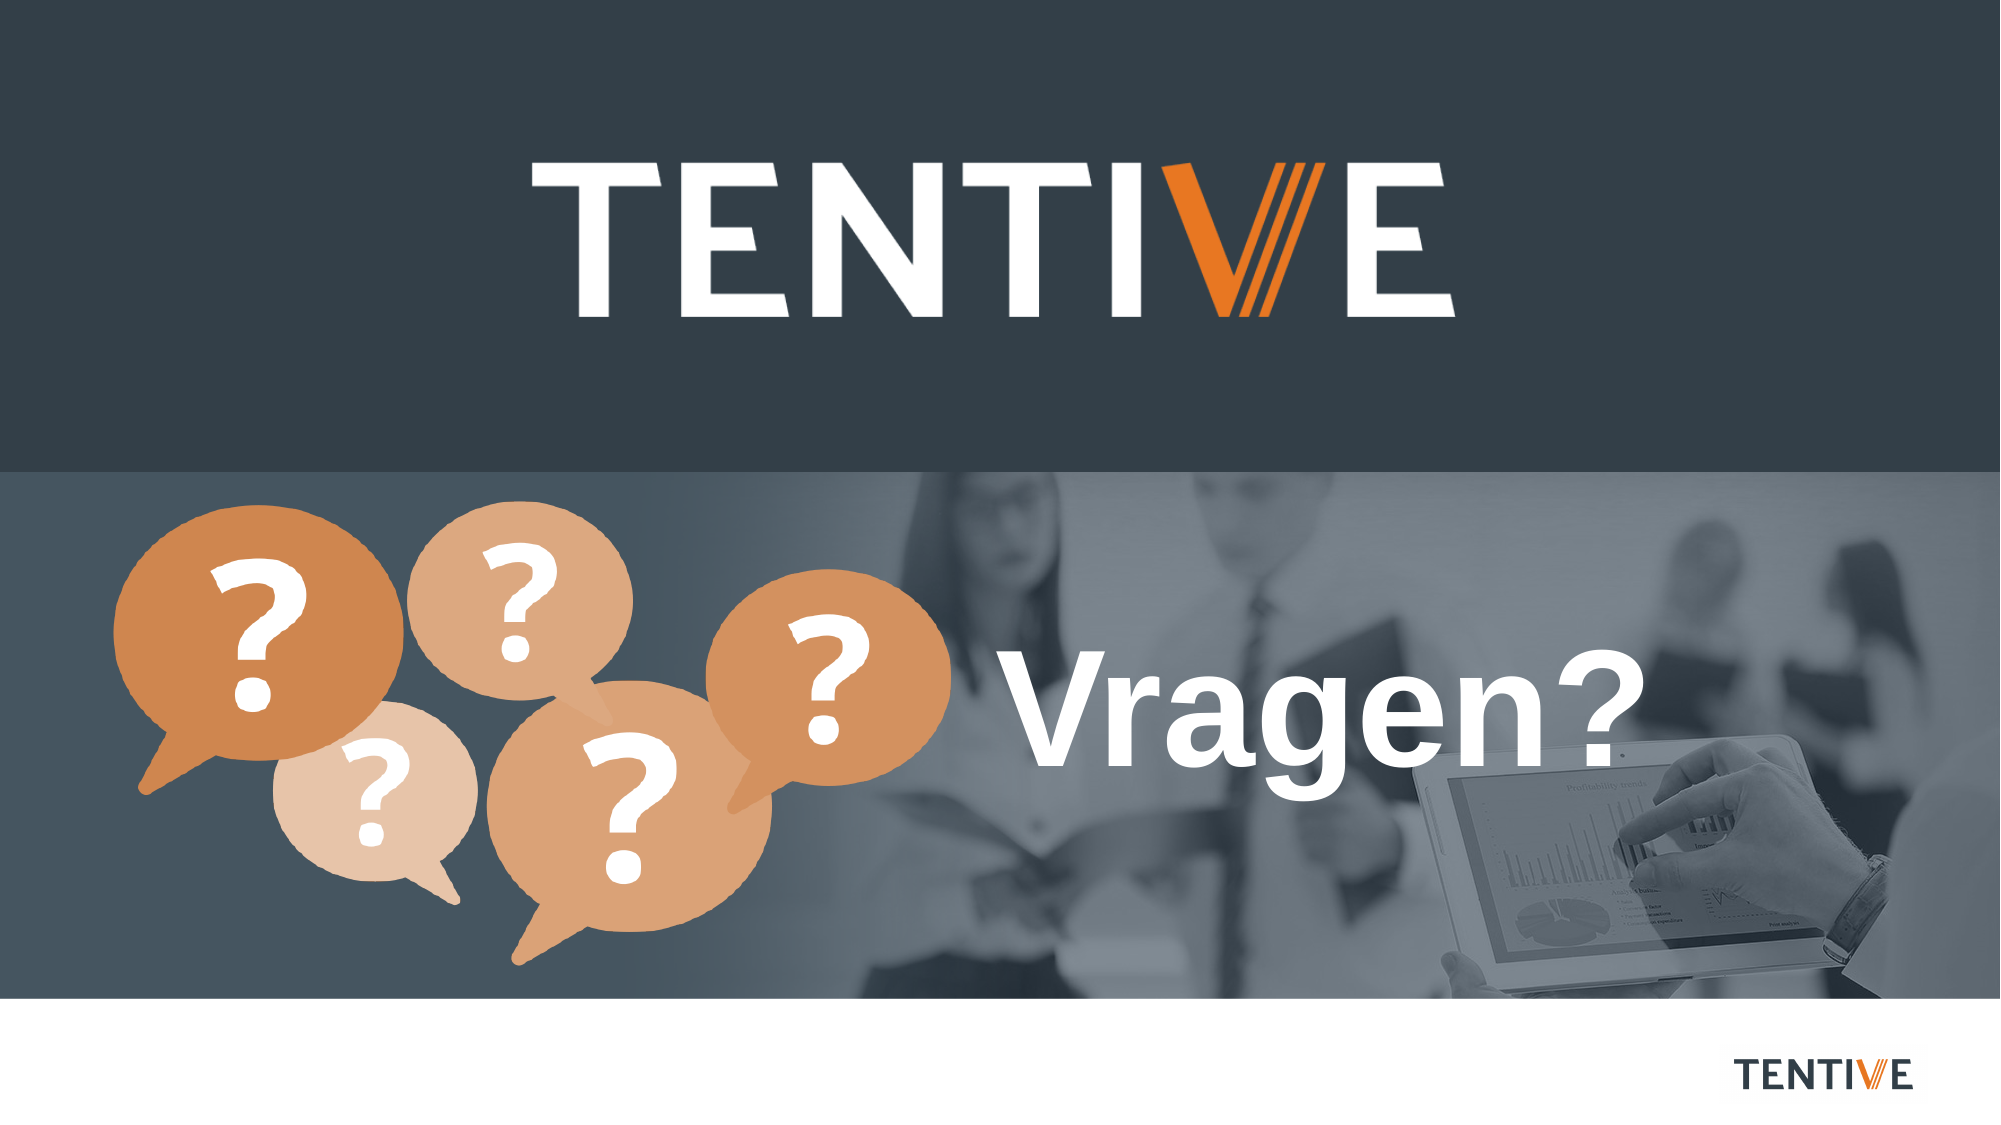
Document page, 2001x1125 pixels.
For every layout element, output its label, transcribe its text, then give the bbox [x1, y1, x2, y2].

text_box Vragen? [981, 592, 1944, 807]
picture [455, 85, 1533, 394]
picture [1719, 1044, 1928, 1104]
picture [108, 472, 2000, 998]
